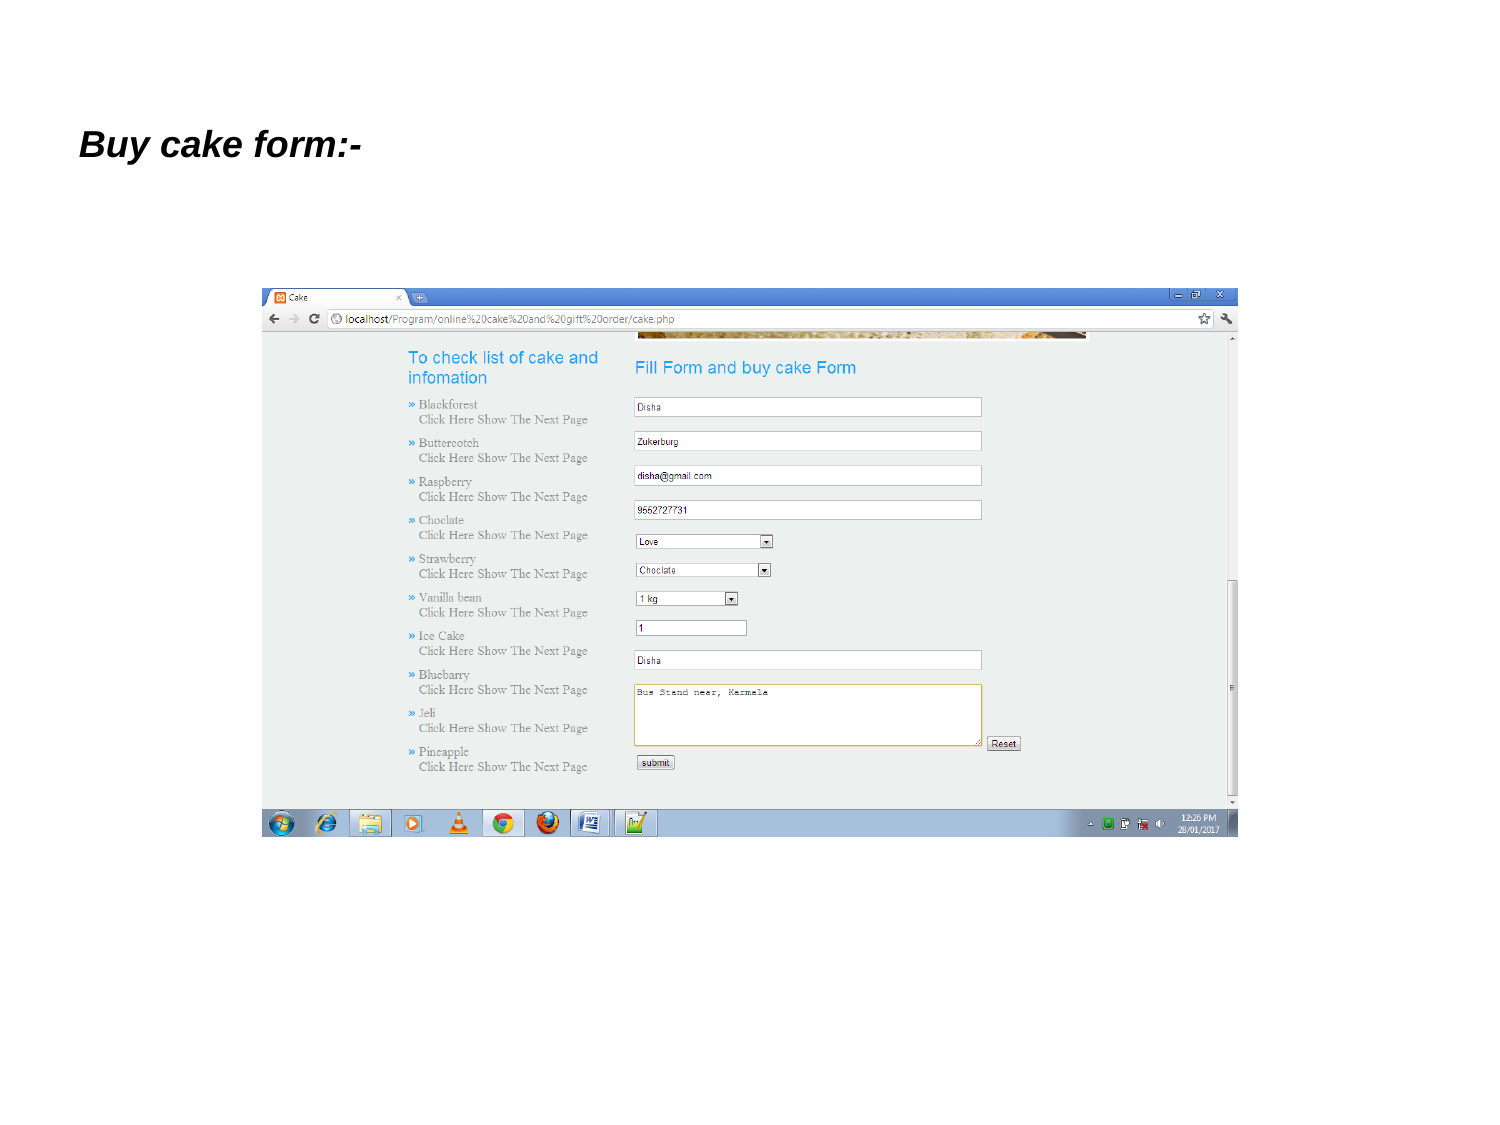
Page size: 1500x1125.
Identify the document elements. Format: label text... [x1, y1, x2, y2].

picture [262, 288, 1238, 837]
text_box Buy cake form:- [64, 112, 378, 173]
